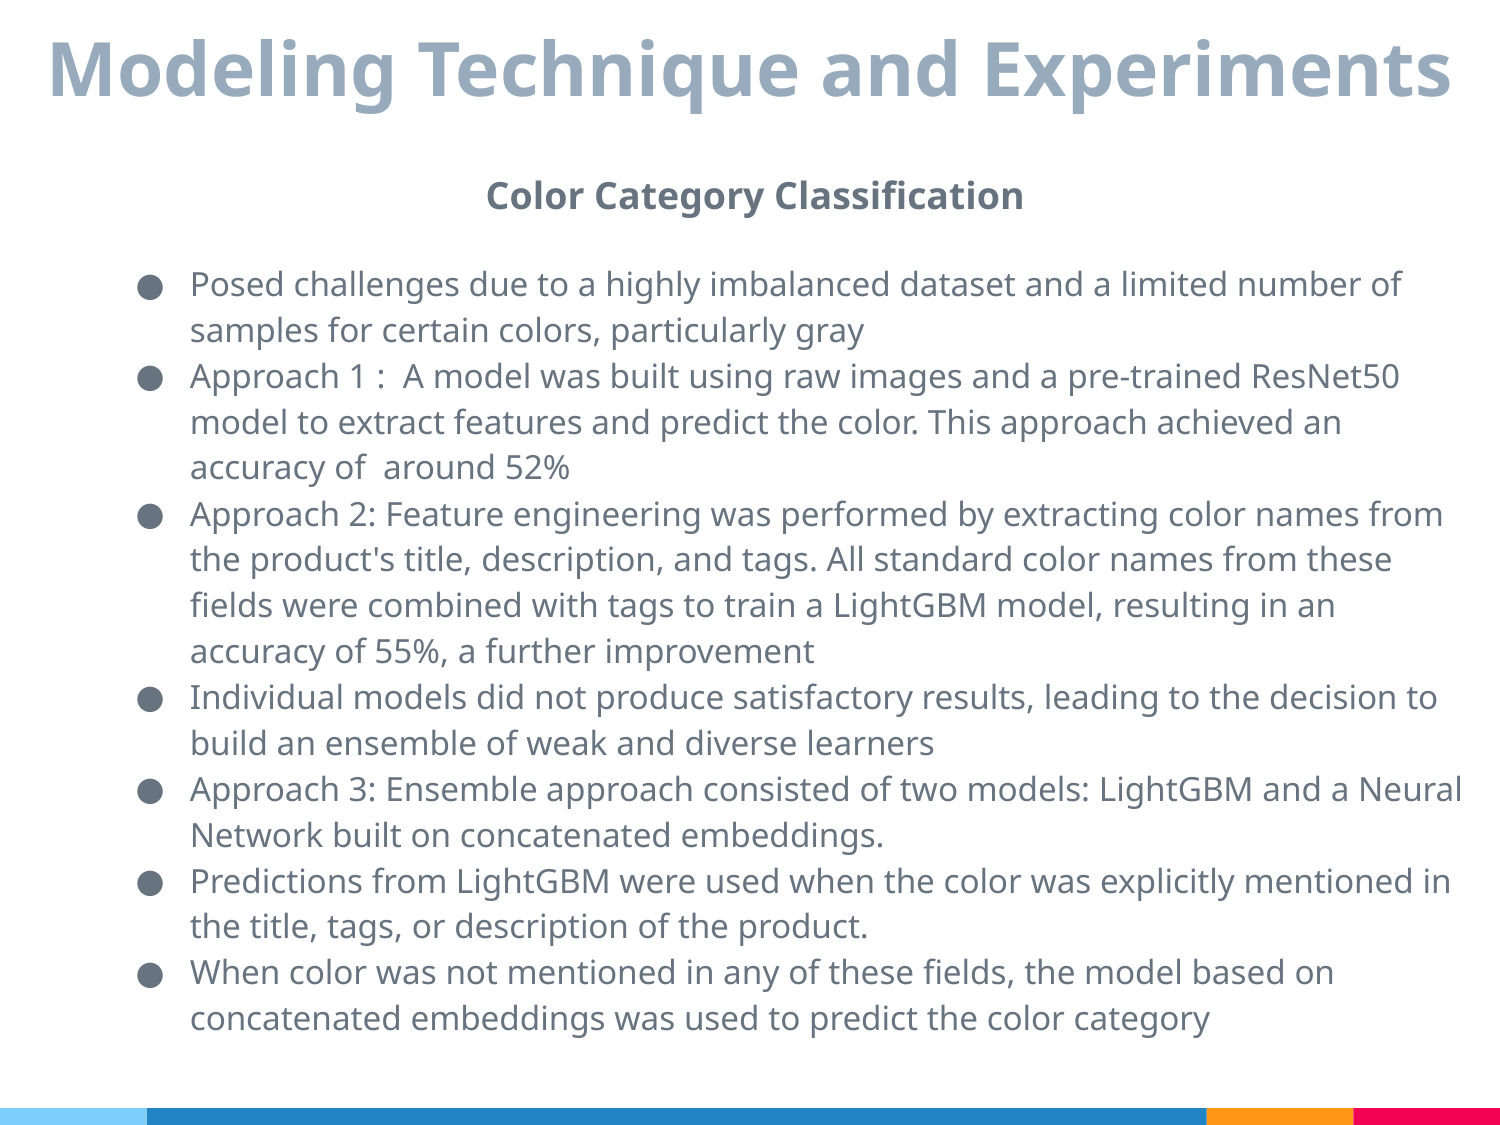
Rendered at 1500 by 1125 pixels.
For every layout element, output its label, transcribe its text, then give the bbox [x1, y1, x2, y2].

title Modeling Technique and Experiments [24, 52, 1476, 127]
list Color Category Classification Posed challenges due to a highly imbalanced dataset and a limited number of samples for certain colors, particularly gray Approach 1 : A model was built using raw images and a pre-trained ResNet50 model to extract features and predict the color. This approach achieved an accuracy of around 52% Approach 2: Feature engineering was performed by extracting color names from the product's title, description, and tags. All standard color names from these fields were combined with tags to train a LightGBM model, resulting in an accuracy of 55%, a further improvement Individual models did not produce satisfactory results, leading to the decision to build an ensemble of weak and diverse learners Approach 3: Ensemble approach consisted of two models: LightGBM and a Neural Network built on concatenated embeddings. Predictions from LightGBM were used when the color was explicitly mentioned in the title, tags, or description of the product. When color was not mentioned in any of these fields, the model based on concatenated embeddings was used to predict the color category [24, 150, 1487, 1060]
